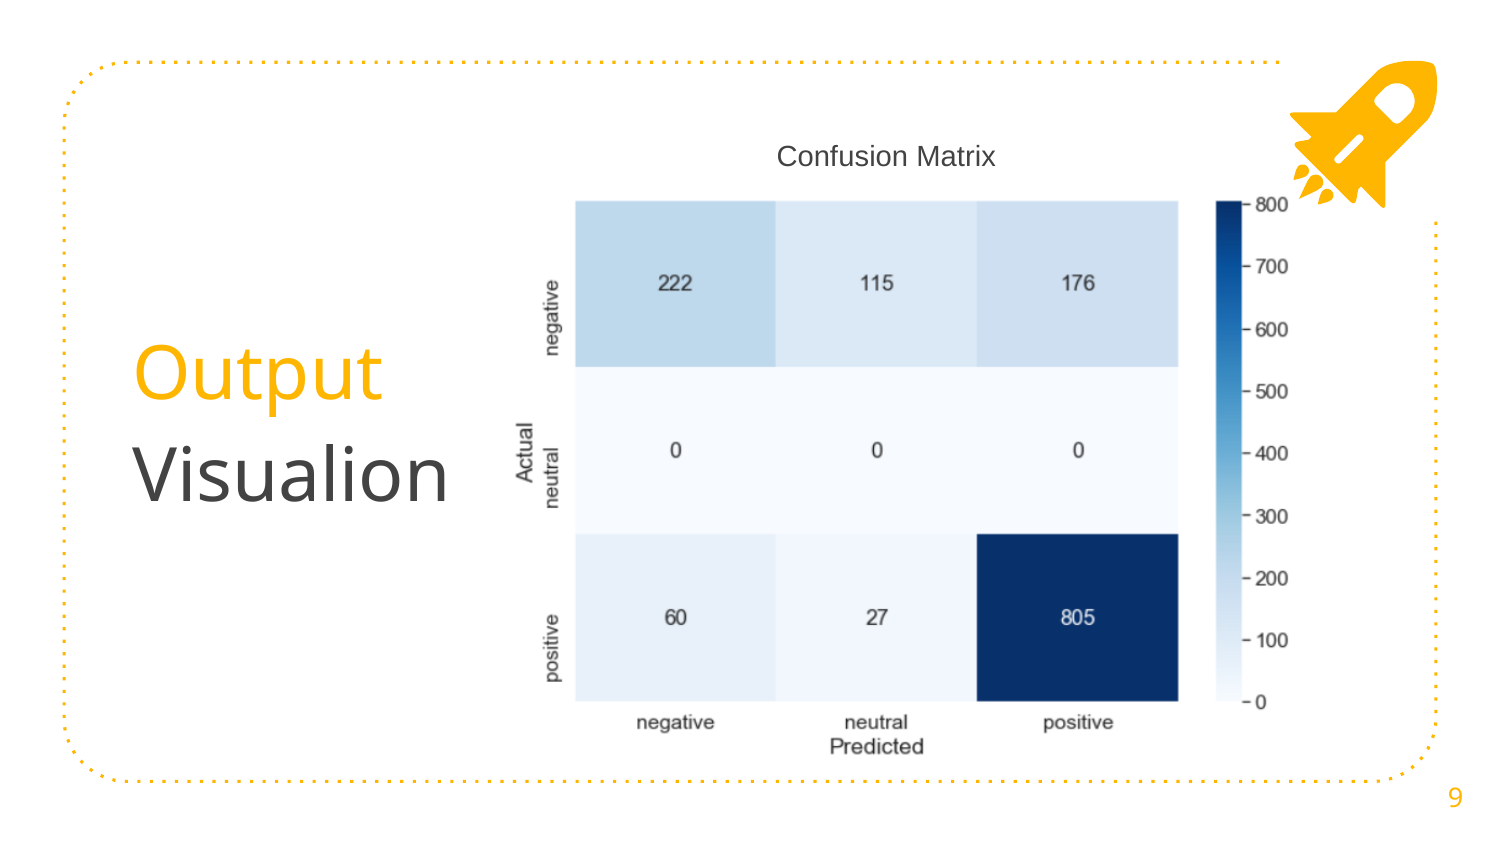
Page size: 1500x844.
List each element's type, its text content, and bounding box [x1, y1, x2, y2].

picture [509, 189, 1291, 764]
list Output Visualion [117, 60, 531, 781]
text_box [1289, 60, 1438, 209]
slide_number 9 [1411, 753, 1500, 844]
text_box Confusion Matrix [484, 113, 1284, 187]
